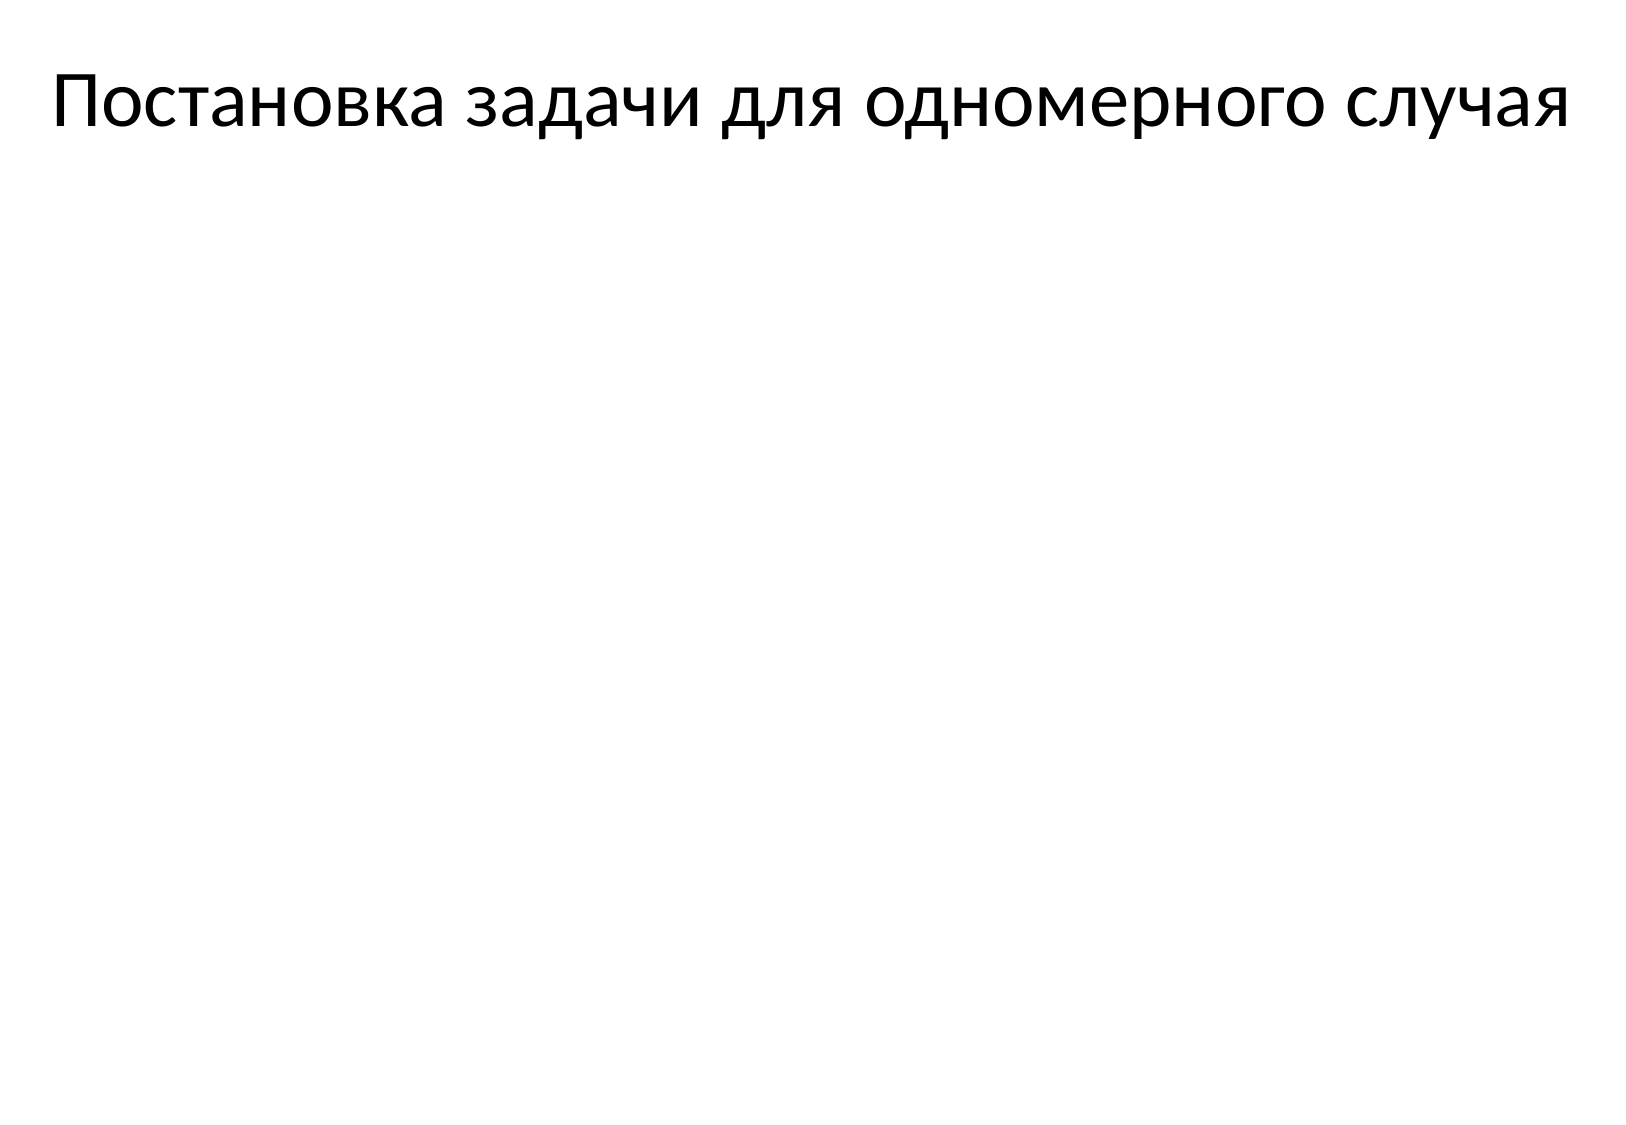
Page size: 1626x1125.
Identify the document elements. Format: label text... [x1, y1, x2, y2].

title Постановка задачи для одномерного случая [0, 0, 1625, 188]
